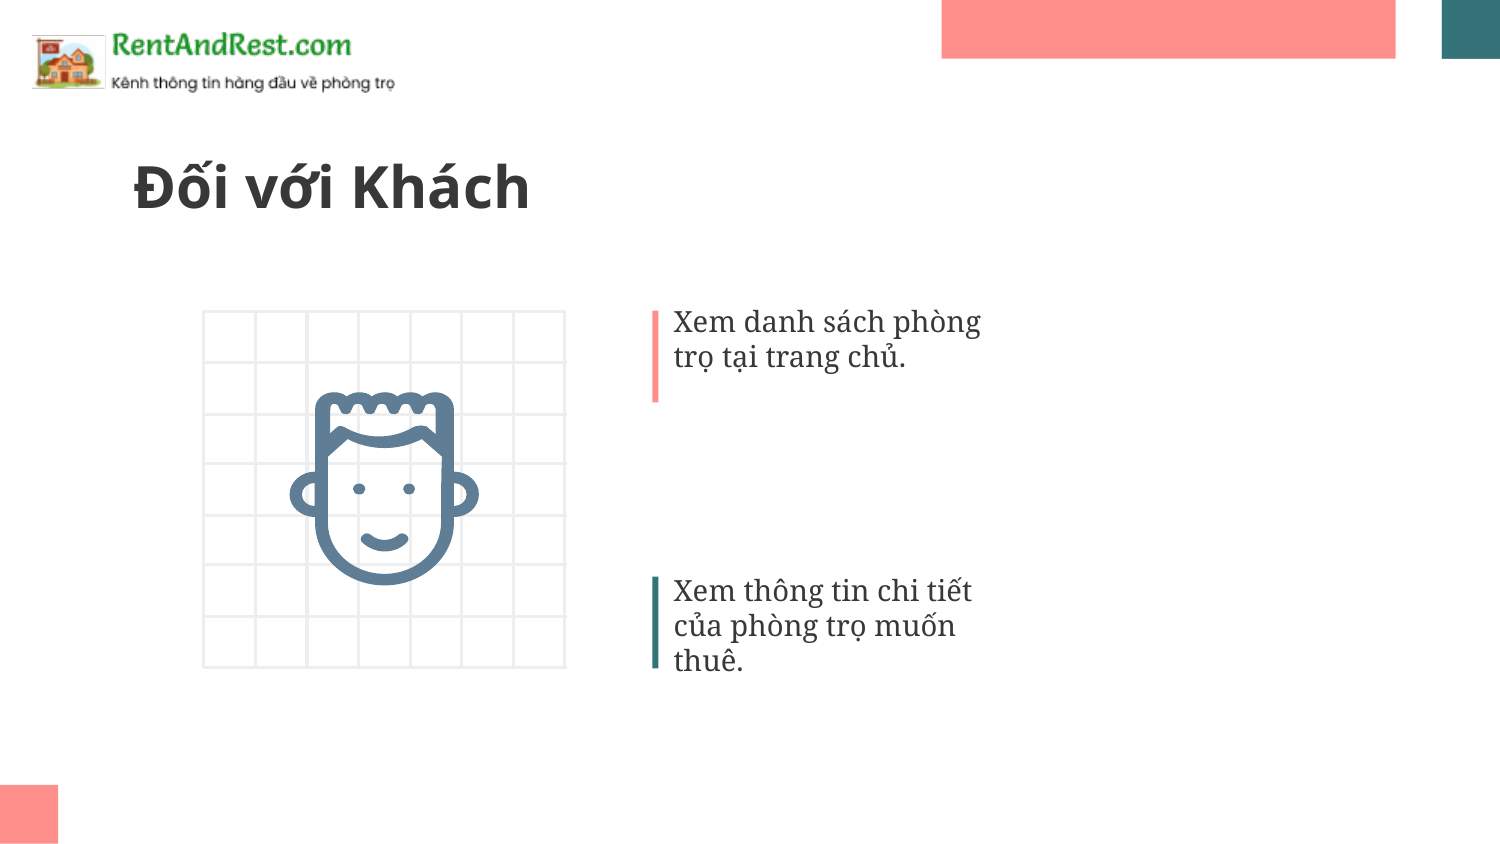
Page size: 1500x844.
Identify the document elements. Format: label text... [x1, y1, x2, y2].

title Đối với Khách [118, 139, 1382, 232]
text_box [1441, 0, 1500, 59]
text_box [652, 310, 659, 403]
subtitle Xem thông tin chi tiết của phòng trọ muốn thuê. [658, 557, 1002, 687]
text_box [289, 391, 480, 586]
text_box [202, 309, 568, 668]
subtitle Xem danh sách phòng trọ tại trang chủ. [658, 288, 1002, 418]
text_box [941, 0, 1396, 59]
picture [32, 24, 413, 99]
text_box [652, 576, 659, 669]
